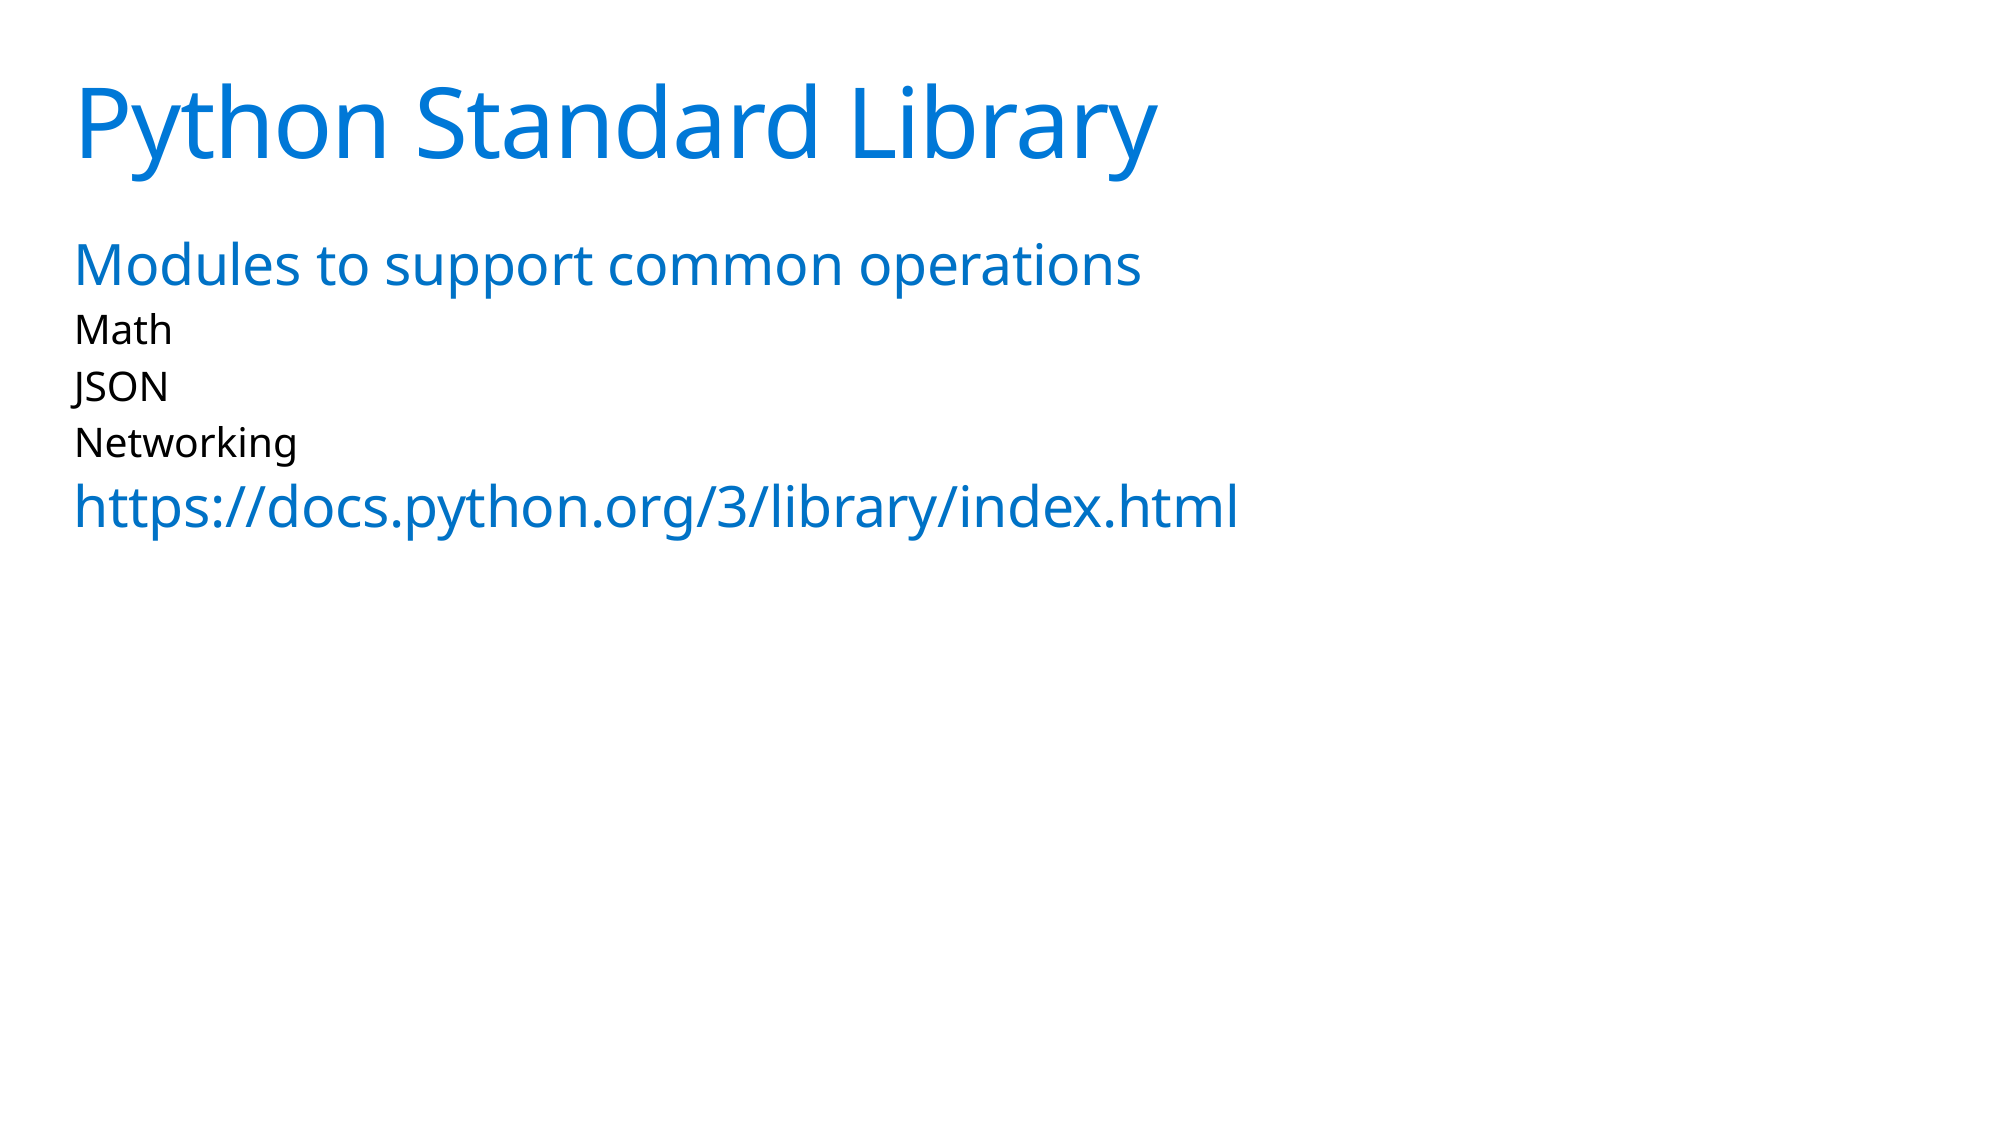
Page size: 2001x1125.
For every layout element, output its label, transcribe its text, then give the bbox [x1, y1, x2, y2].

list Modules to support common operations Math JSON Networking https://docs.python.org/3/library/index.html [58, 220, 1942, 560]
title Python Standard Library [58, 58, 1942, 206]
